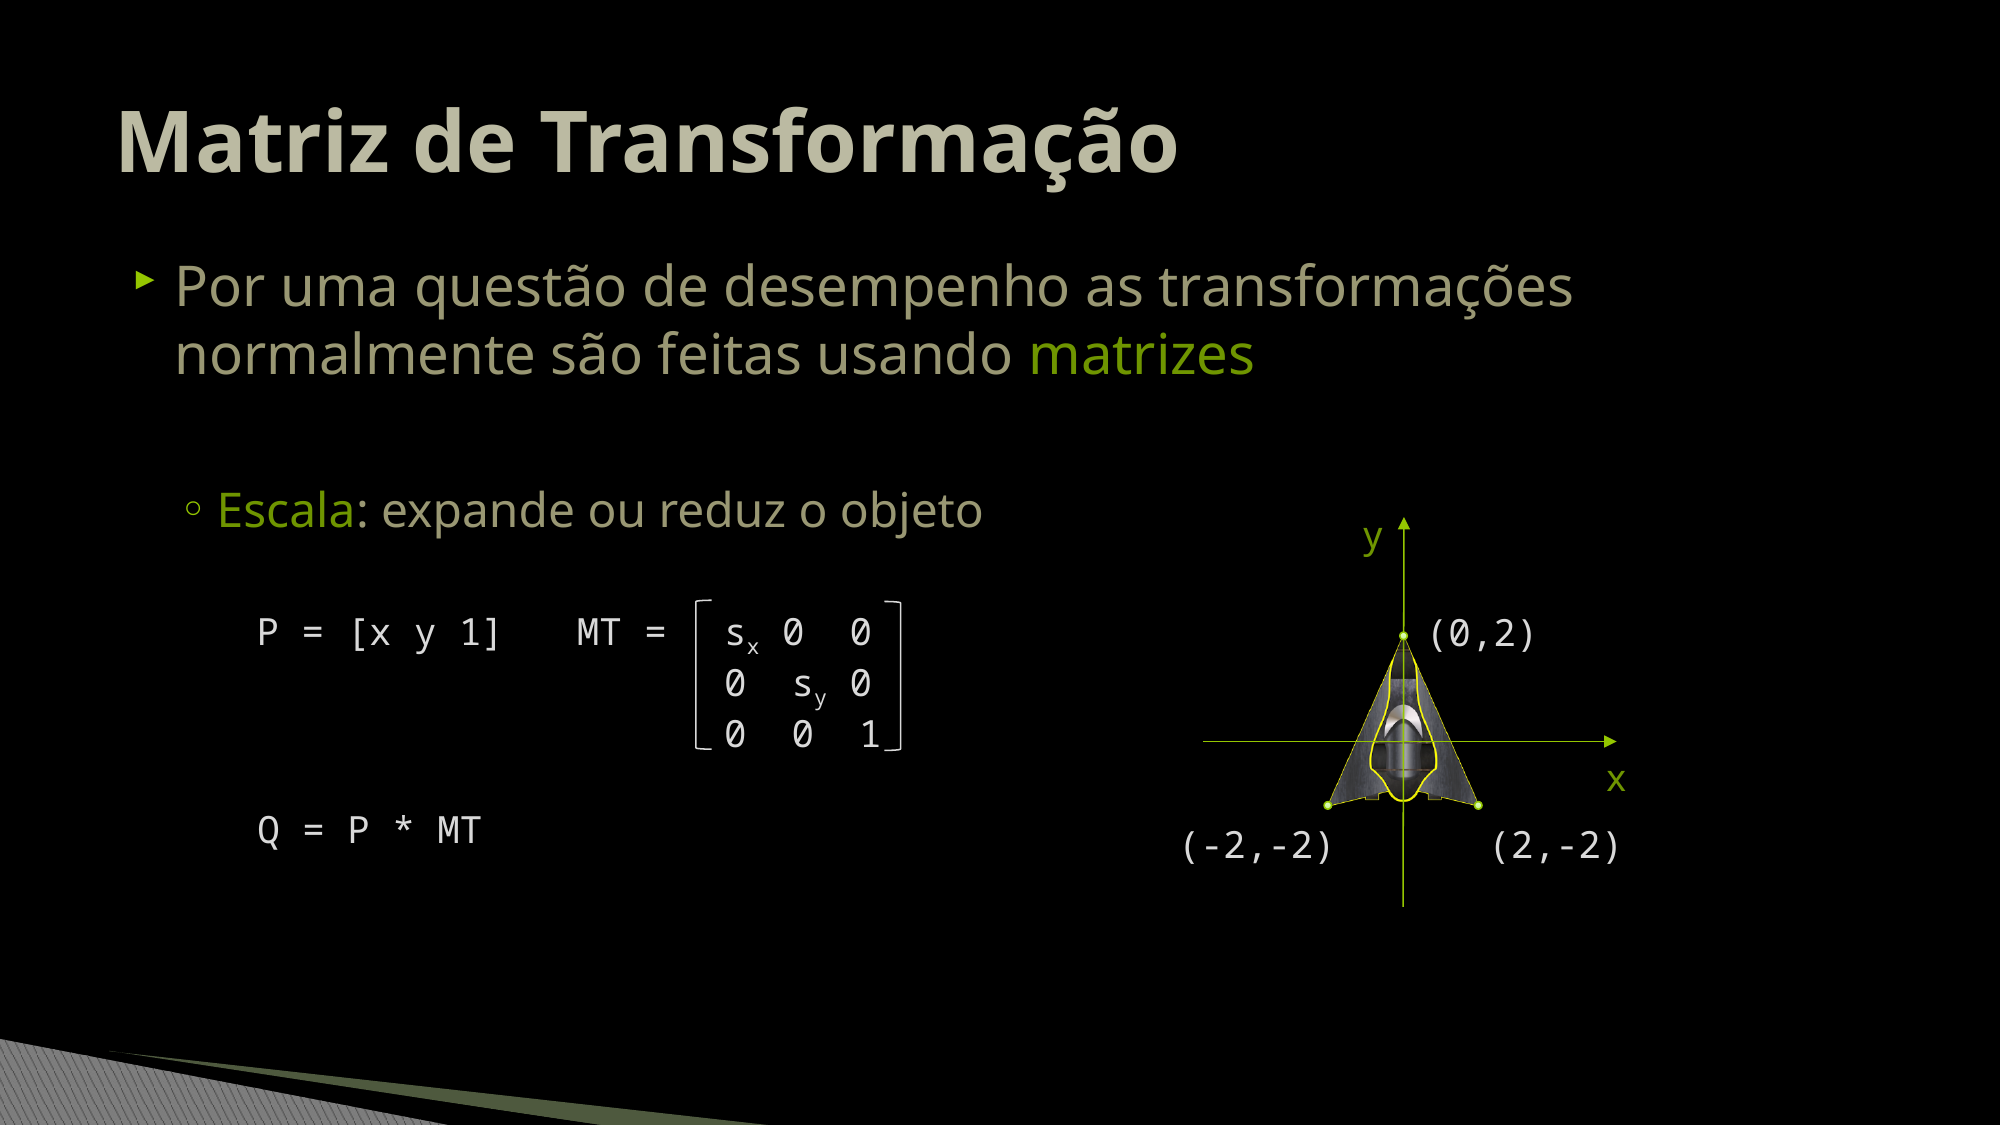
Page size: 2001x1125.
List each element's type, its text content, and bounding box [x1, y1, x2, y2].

text_box sx 0 0 0 sy 0 0 0 1 [709, 600, 919, 763]
title Matriz de Transformação [99, 45, 1900, 233]
text_box [884, 600, 902, 752]
list Por uma questão de desempenho as transformações normalmente são feitas usando matrizes Escala: expande ou reduz o objeto [99, 243, 1900, 986]
text_box [695, 599, 712, 750]
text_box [1168, 503, 1644, 908]
text_box MT = [562, 600, 695, 660]
picture [0, 1038, 449, 1125]
text_box P = [x y 1] [241, 600, 519, 660]
text_box Q = P * MT [242, 798, 498, 859]
